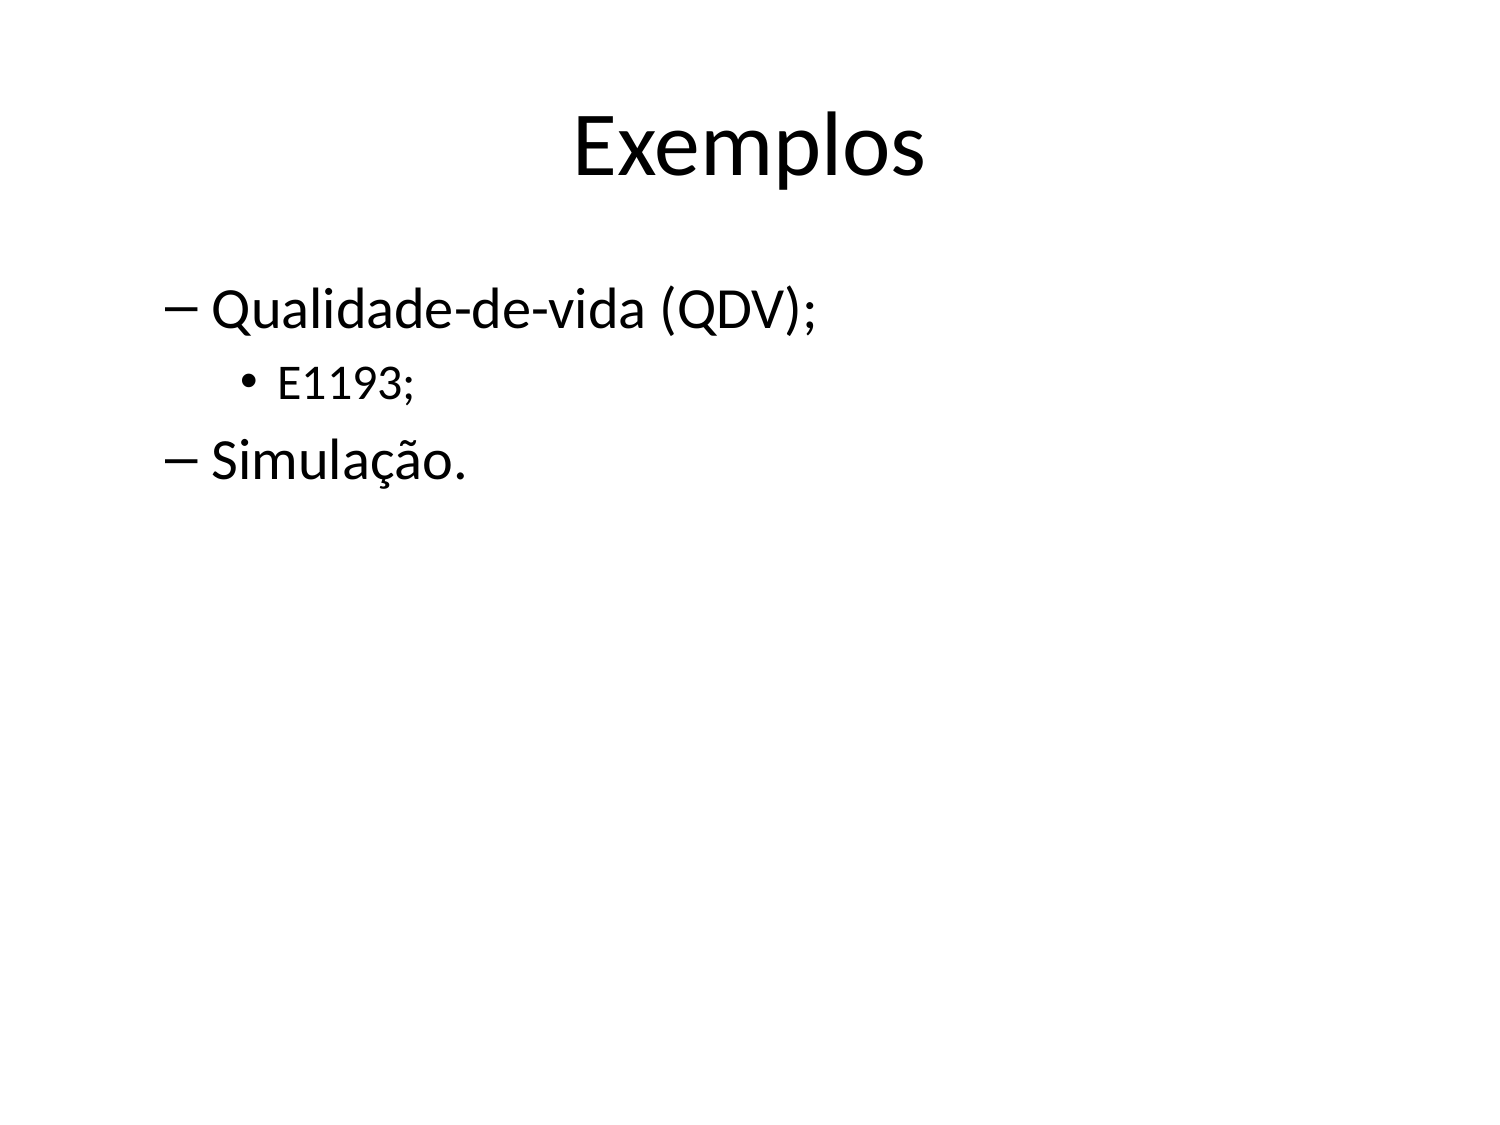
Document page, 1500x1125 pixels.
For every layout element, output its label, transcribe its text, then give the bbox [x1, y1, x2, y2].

list Qualidade-de-vida (QDV); E1193; Simulação. [75, 262, 1425, 1005]
title Exemplos [75, 45, 1425, 233]
